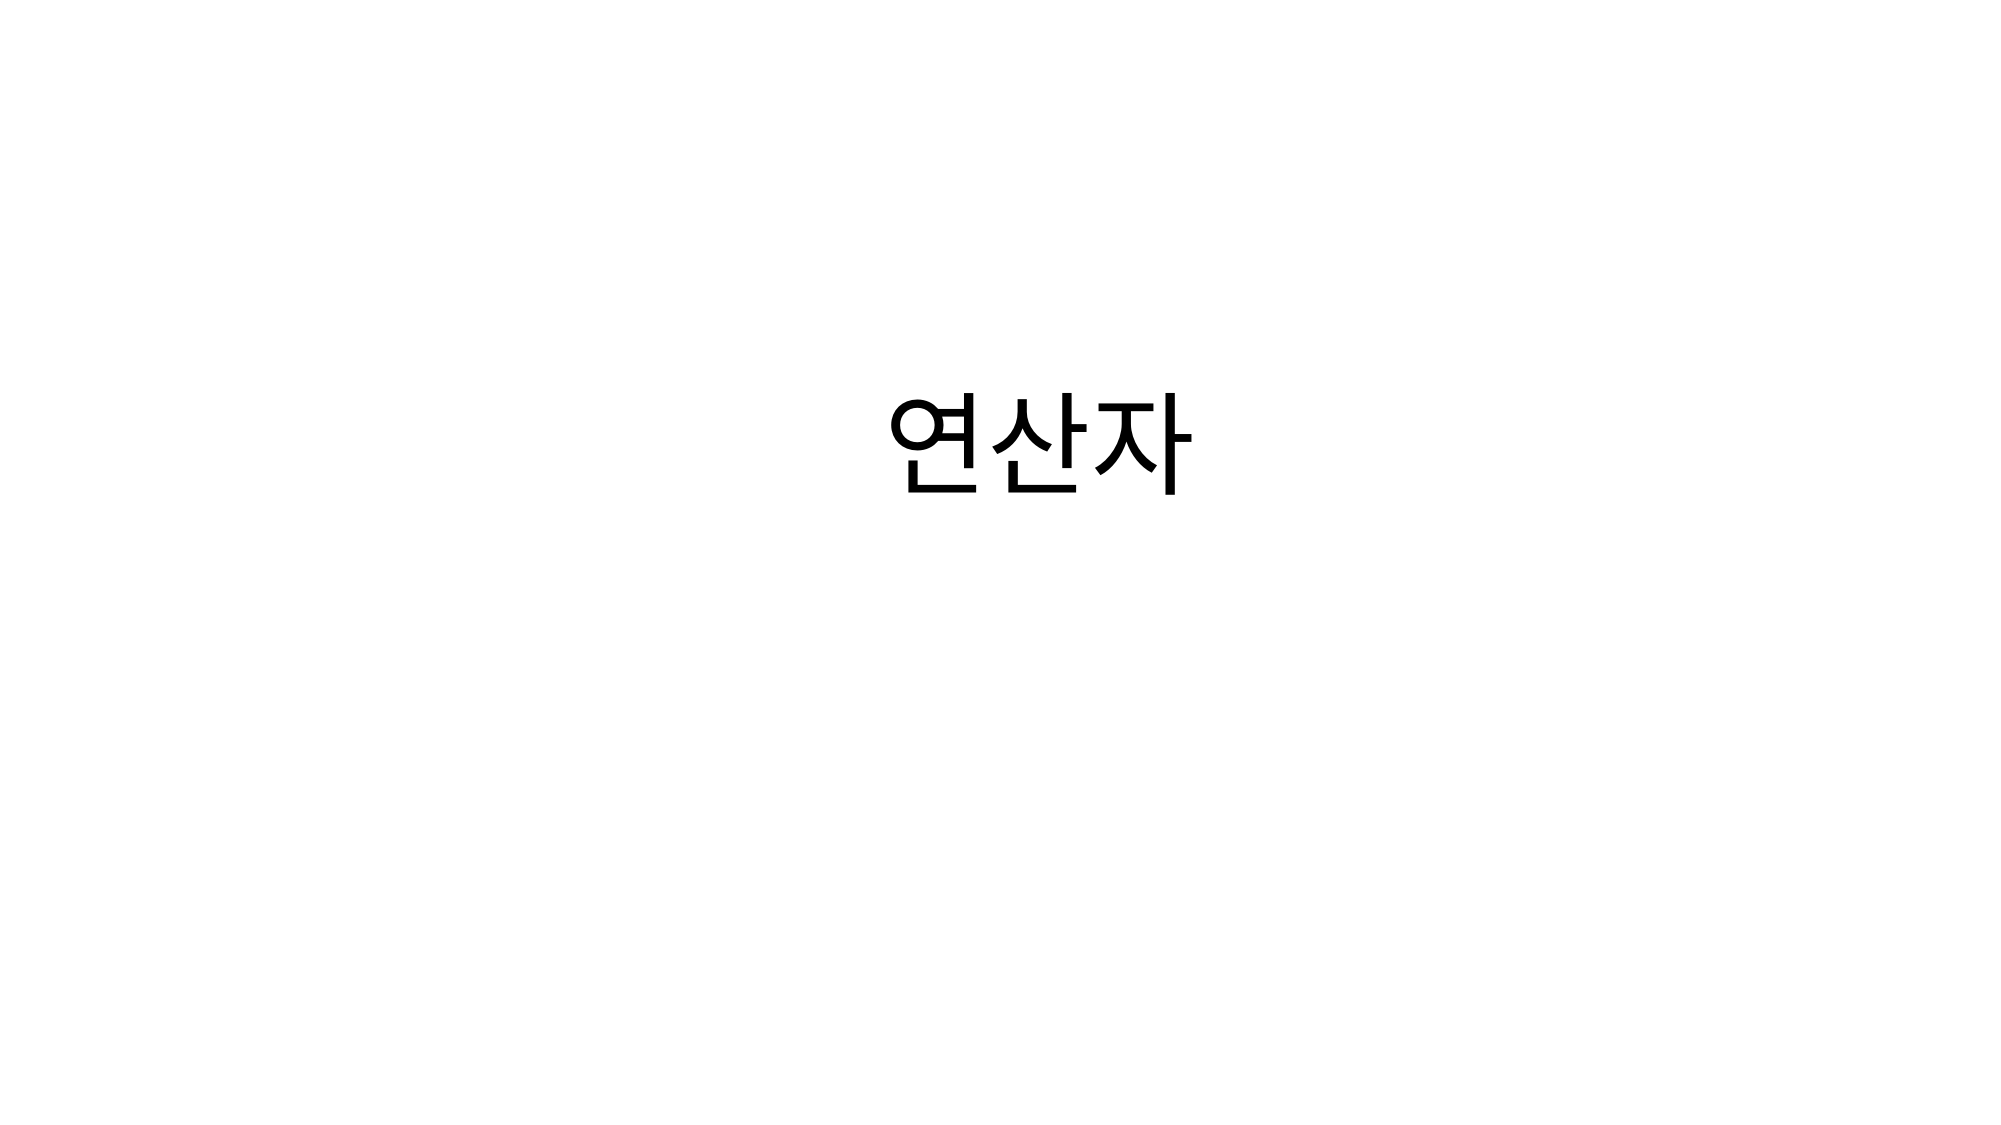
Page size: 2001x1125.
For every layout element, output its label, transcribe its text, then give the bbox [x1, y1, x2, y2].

text_box 연산자 [869, 366, 1210, 517]
